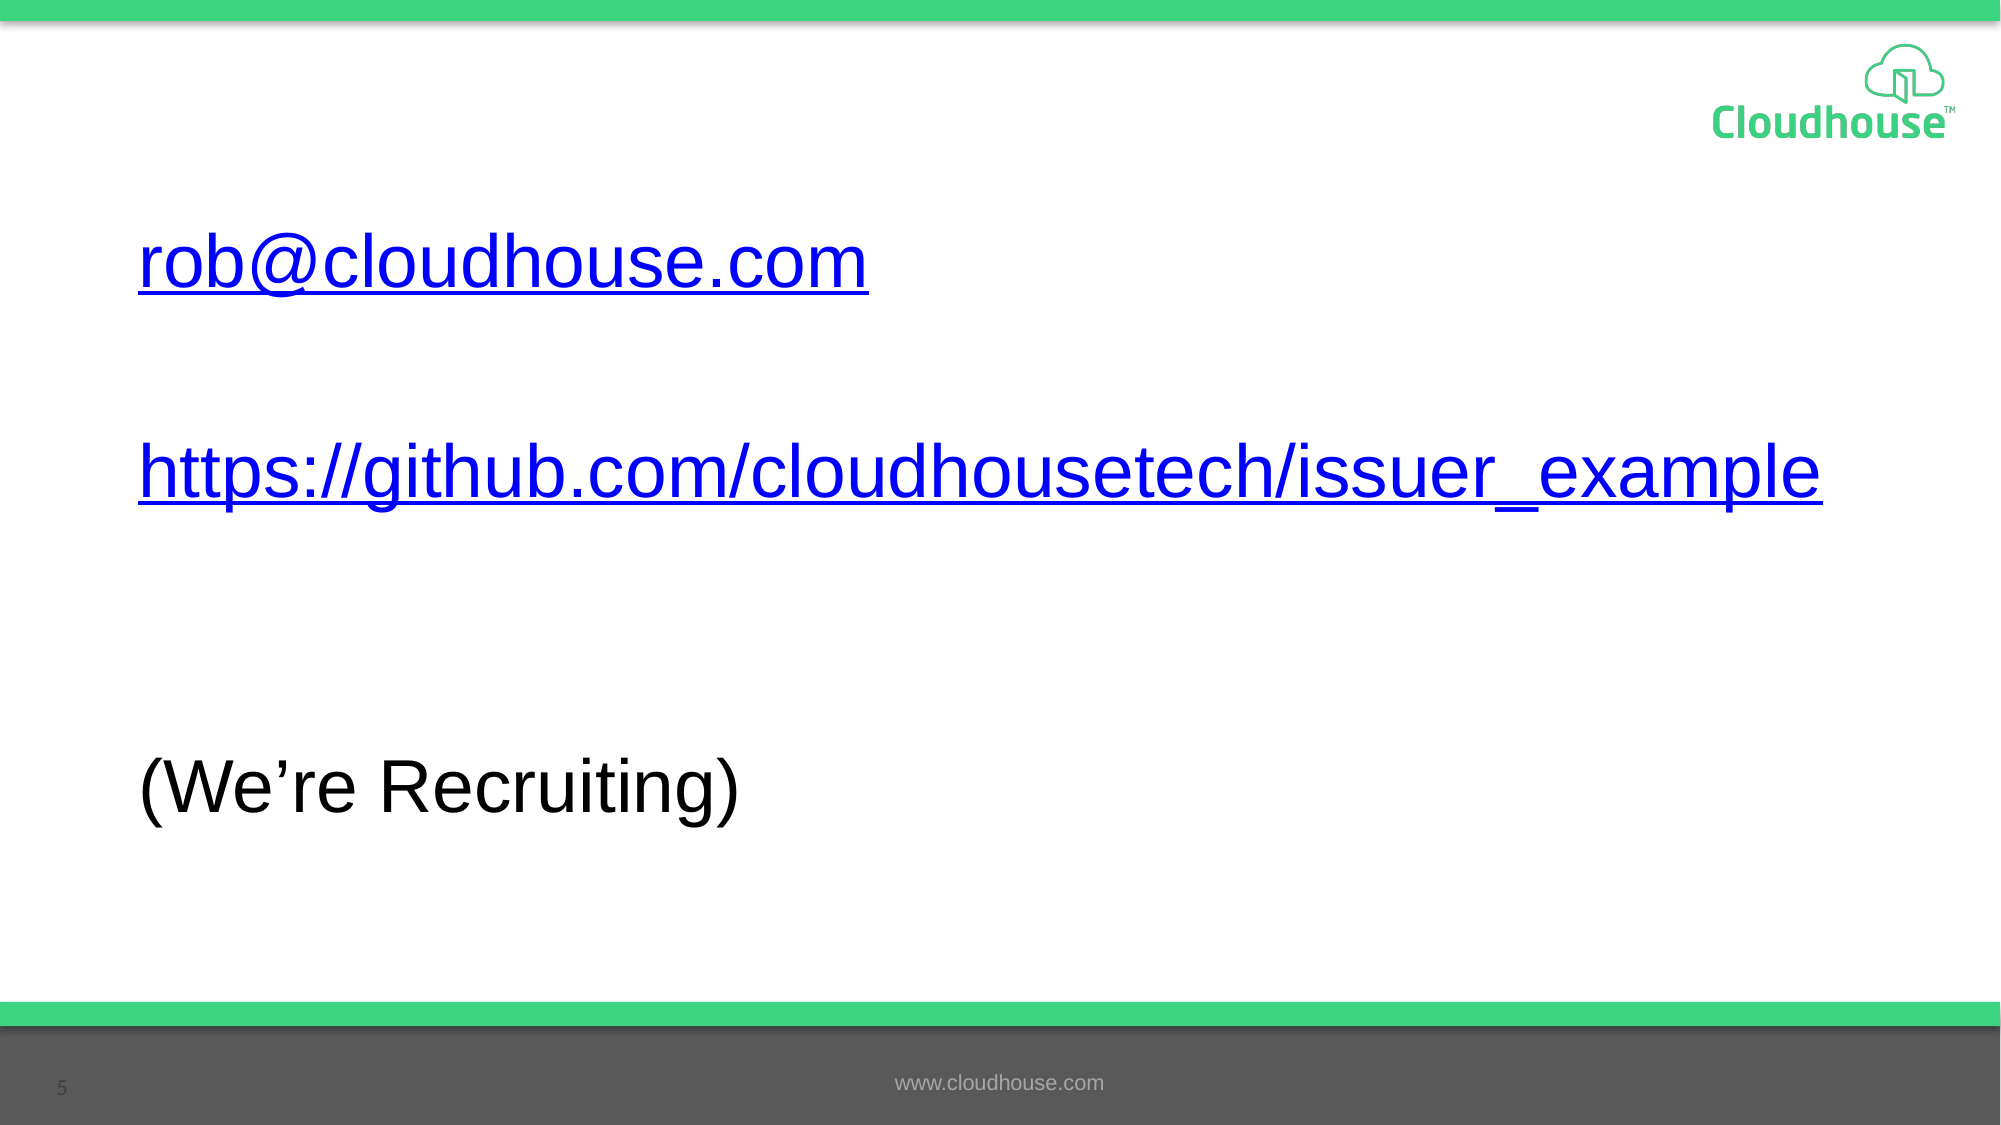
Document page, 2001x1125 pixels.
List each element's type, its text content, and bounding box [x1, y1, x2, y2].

text_box rob@cloudhouse.com https://github.com/cloudhousetech/issuer_example (We’re Recruiting) [123, 204, 1885, 933]
picture [1710, 42, 1958, 143]
slide_number 5 [41, 1065, 269, 1125]
